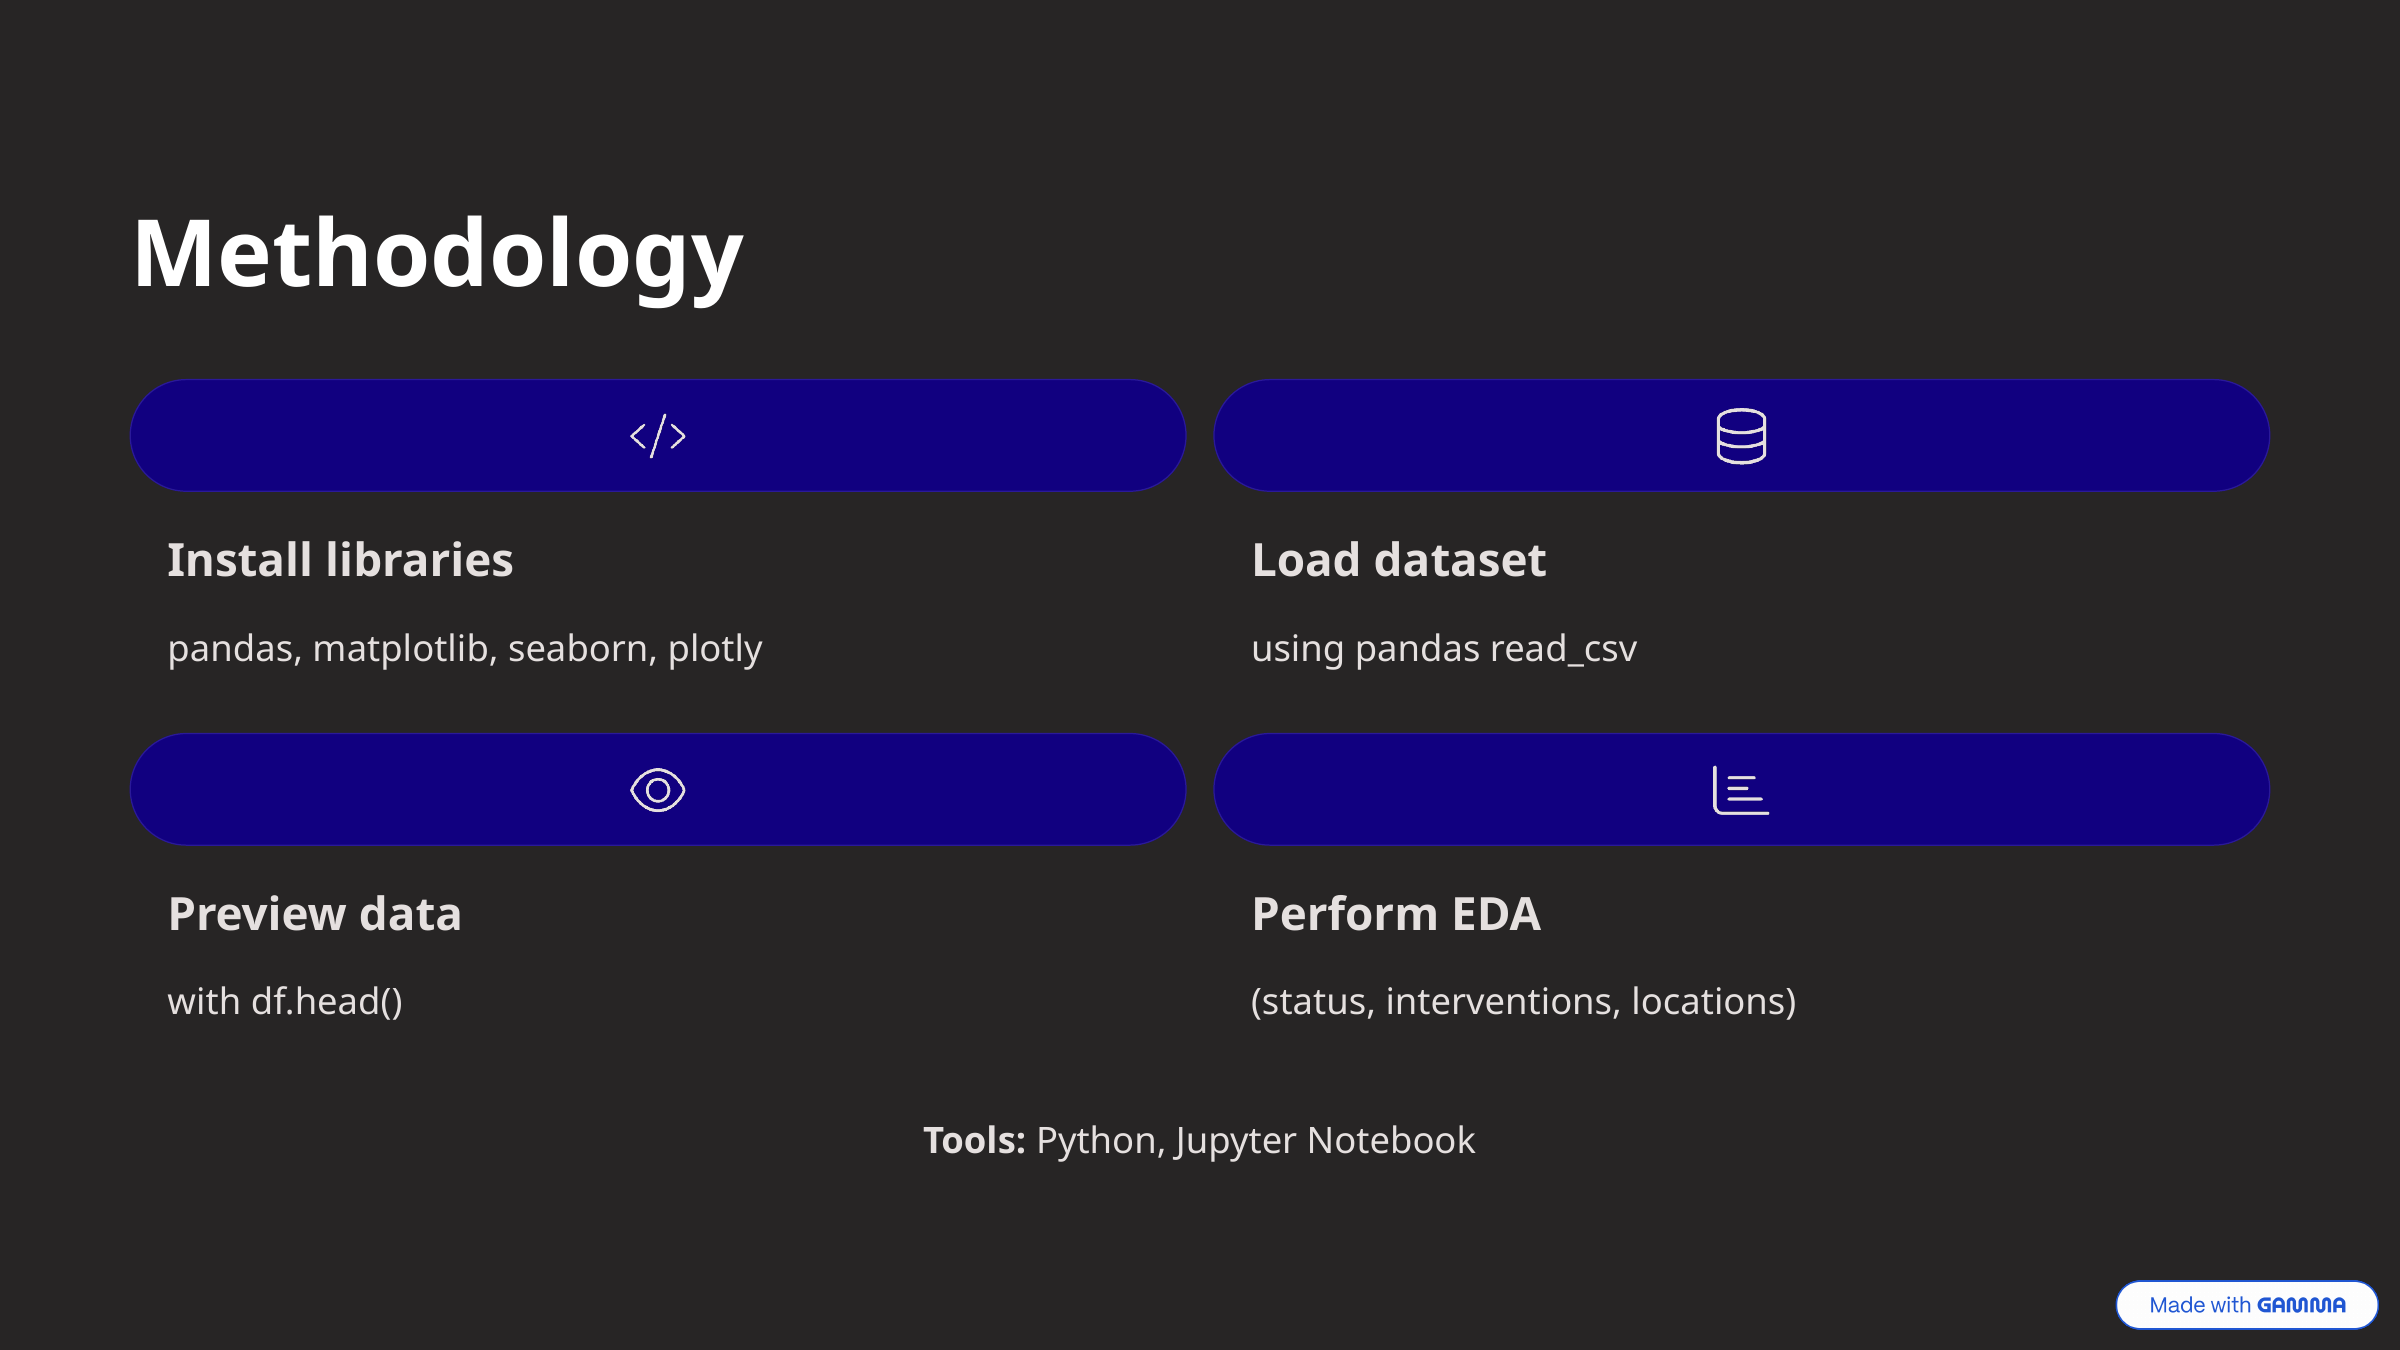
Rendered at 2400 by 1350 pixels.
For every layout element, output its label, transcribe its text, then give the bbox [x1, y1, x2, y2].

picture [1713, 754, 1770, 825]
text_box Install libraries [167, 528, 633, 587]
text_box with df.head() [167, 962, 1149, 1023]
text_box (status, interventions, locations) [1251, 962, 2233, 1023]
picture [630, 400, 687, 471]
text_box Perform EDA [1251, 882, 1717, 941]
text_box [1213, 733, 2270, 846]
text_box using pandas read_csv [1251, 608, 2233, 669]
text_box [130, 733, 1187, 846]
text_box Load dataset [1251, 528, 1717, 587]
picture [1713, 400, 1770, 471]
text_box Preview data [167, 882, 633, 941]
text_box Tools: Python, Jupyter Notebook [130, 1101, 2270, 1161]
text_box Methodology [130, 188, 1061, 306]
picture [2106, 1271, 2389, 1339]
text_box pandas, matplotlib, seaborn, plotly [167, 608, 1149, 669]
text_box [130, 379, 1187, 492]
text_box [1213, 379, 2270, 492]
picture [630, 754, 687, 825]
